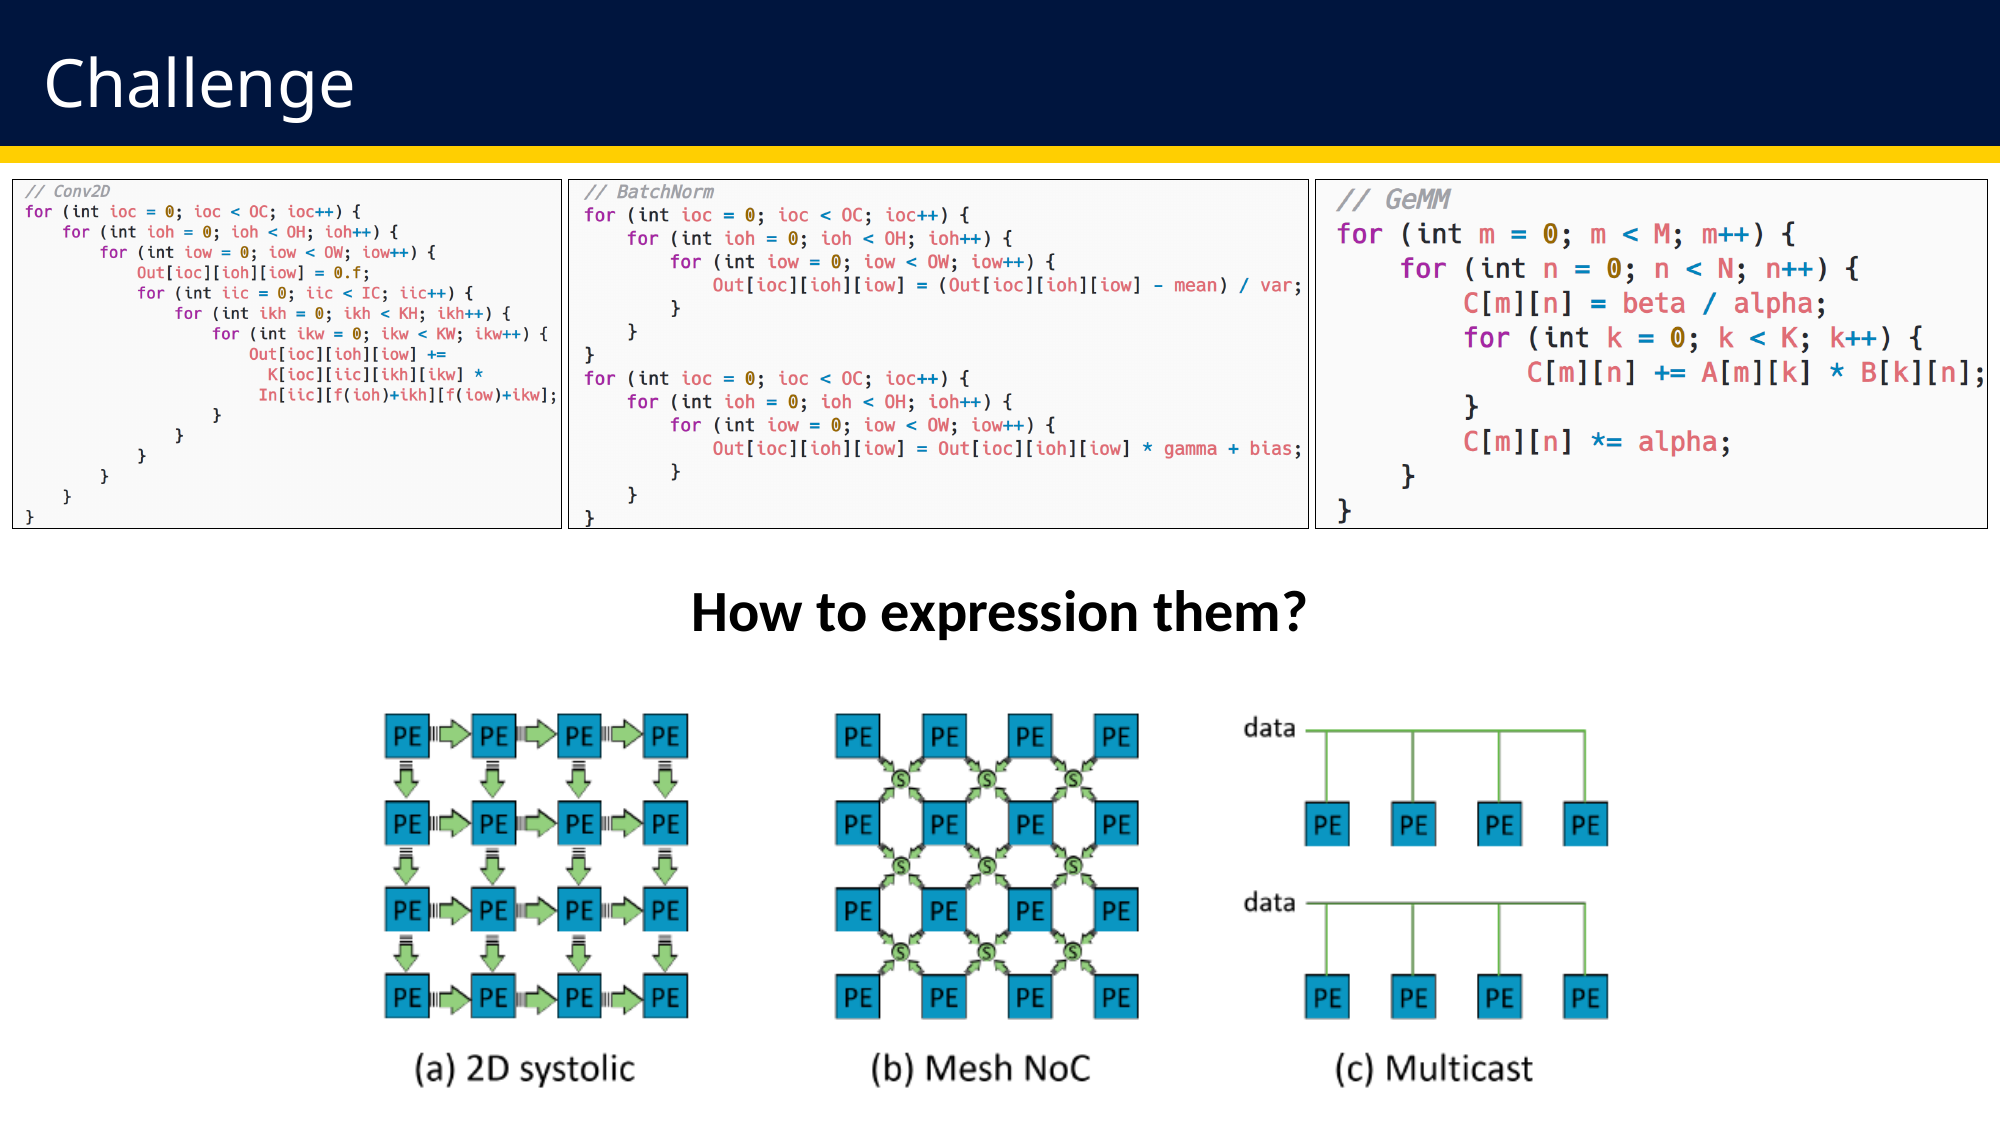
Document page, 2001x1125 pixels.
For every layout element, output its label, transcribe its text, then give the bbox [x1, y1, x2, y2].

picture [356, 706, 1644, 1092]
text_box How to expression them? [529, 565, 1471, 651]
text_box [11, 178, 1989, 530]
text_box Challenge [28, 33, 2000, 129]
picture [0, 146, 2000, 163]
